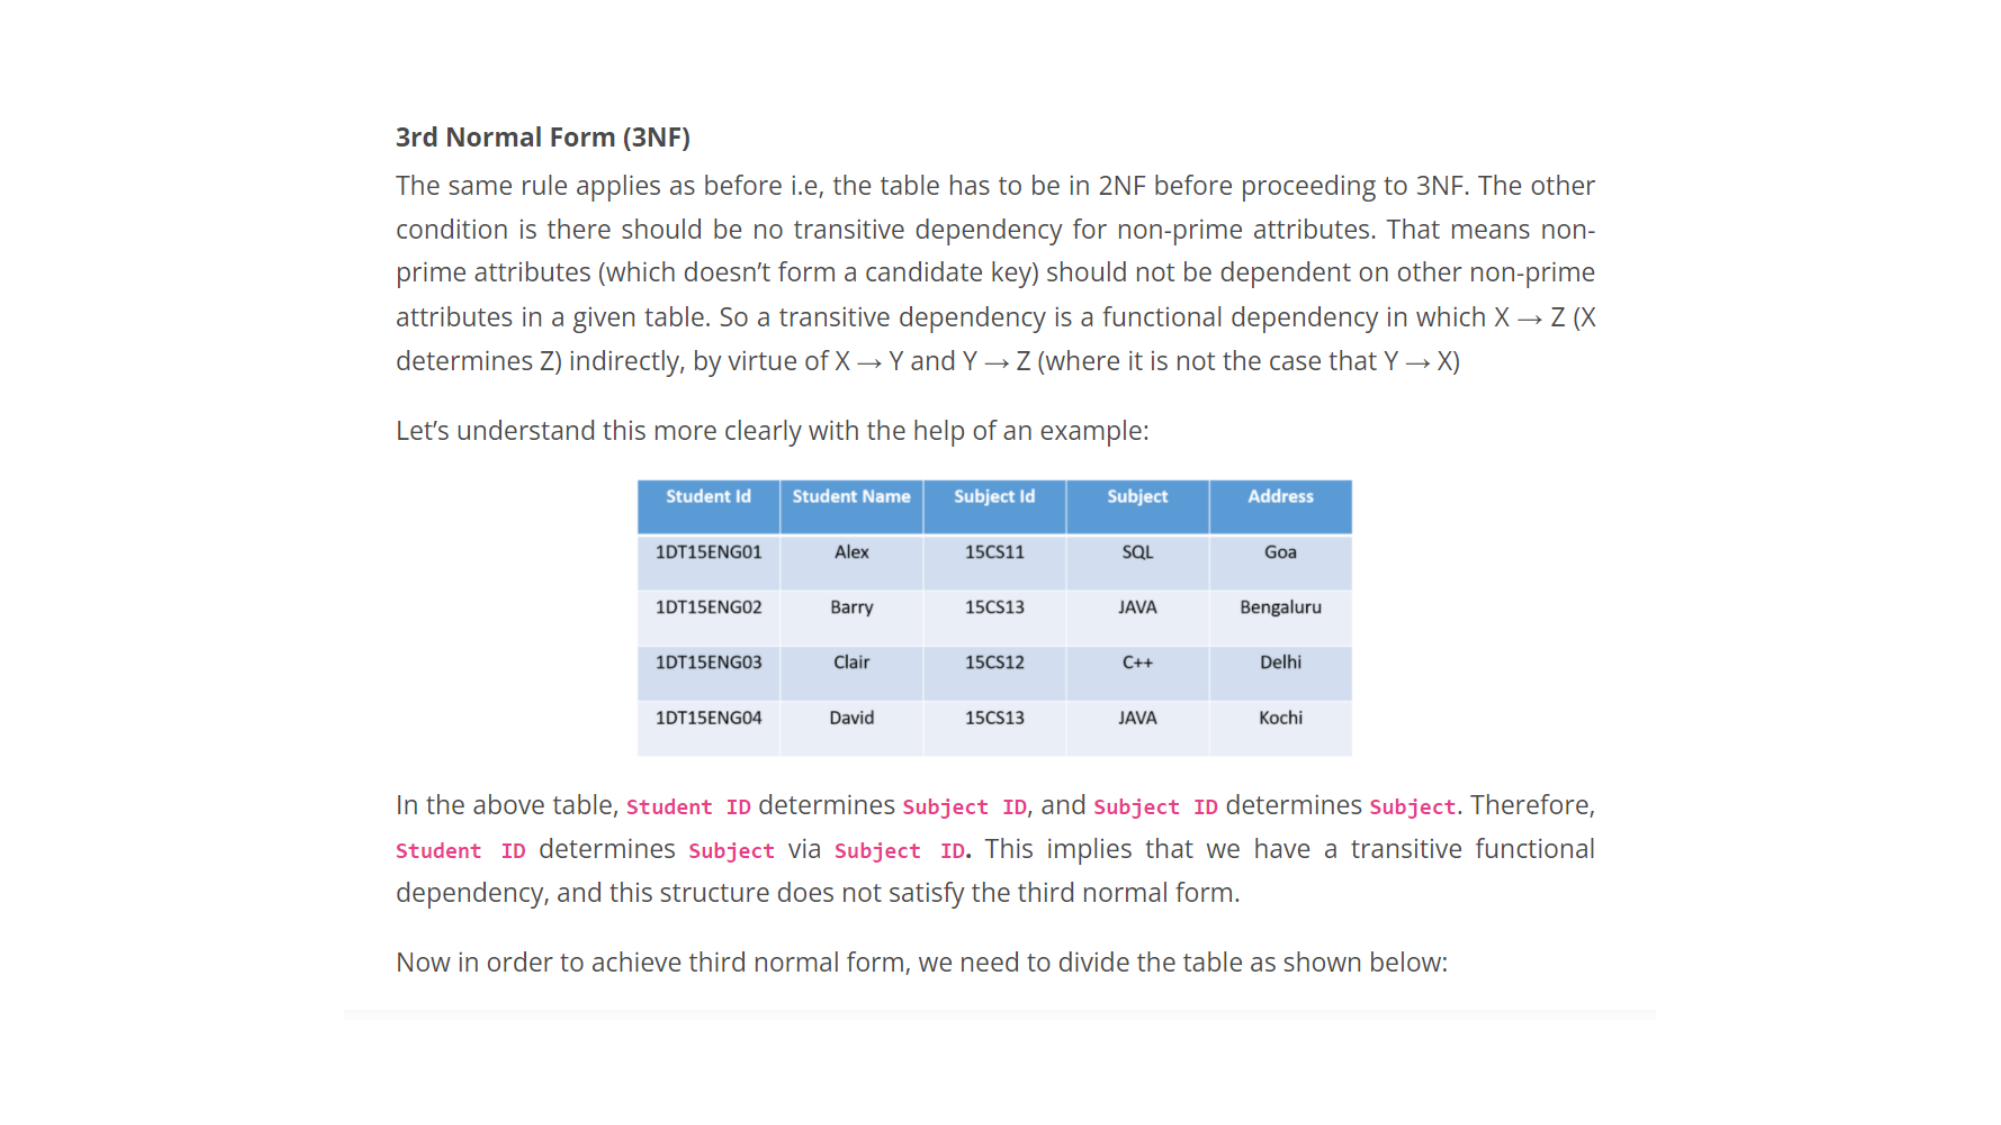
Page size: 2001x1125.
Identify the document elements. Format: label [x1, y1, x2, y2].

list [344, 105, 1656, 1020]
